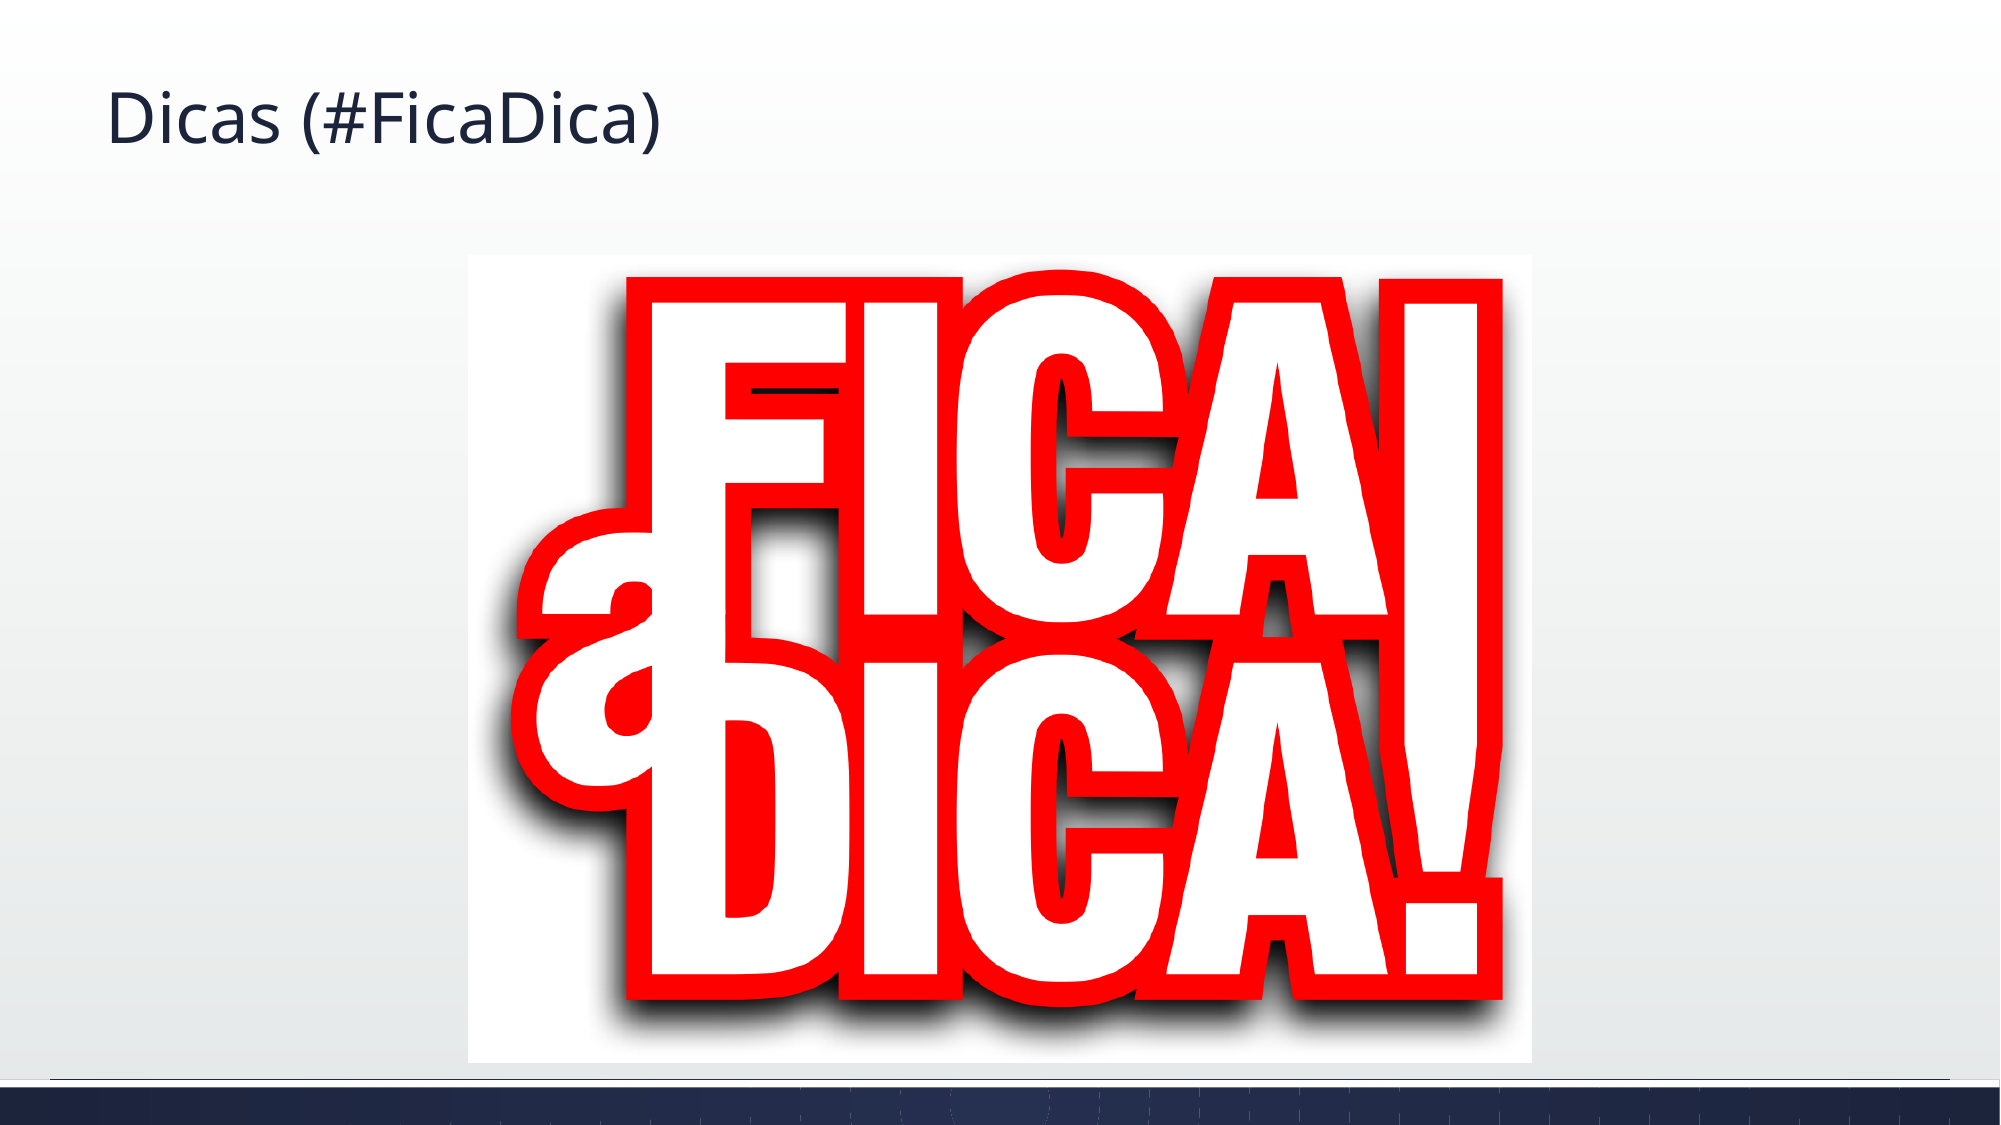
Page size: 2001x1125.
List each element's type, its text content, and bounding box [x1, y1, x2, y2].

picture [468, 255, 1532, 1063]
title Dicas (#FicaDica) [90, 19, 1910, 222]
